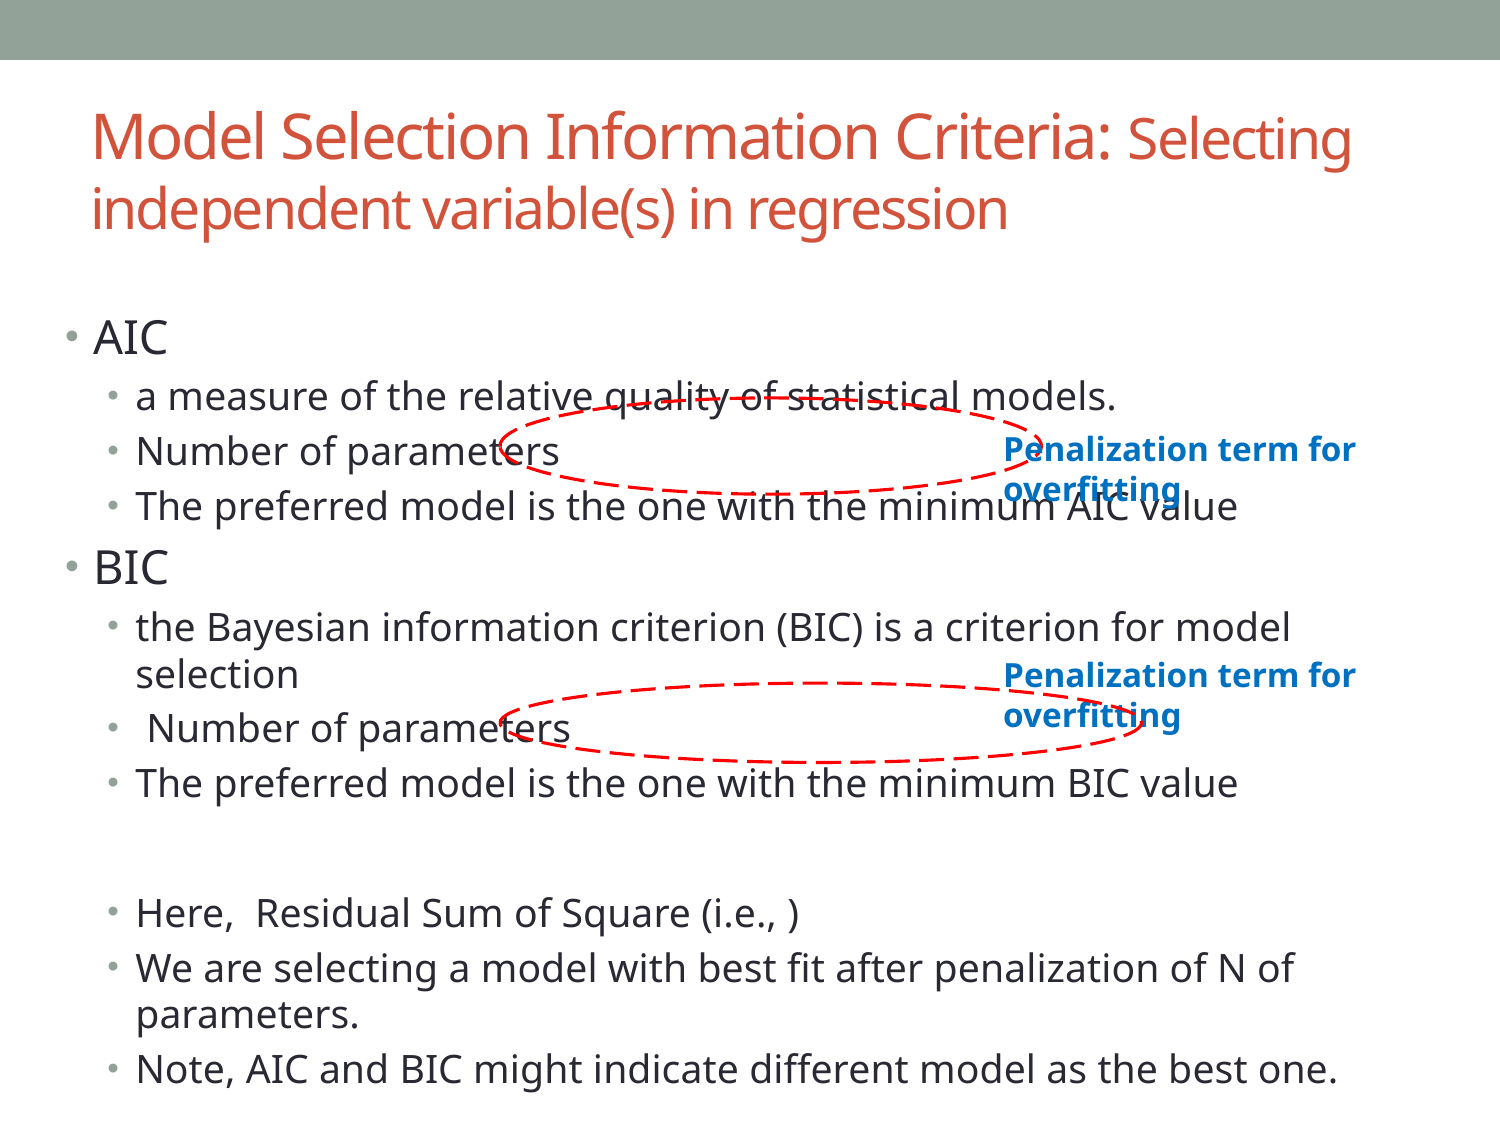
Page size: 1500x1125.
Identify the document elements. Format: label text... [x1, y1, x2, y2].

title Model Selection Information Criteria: Selecting independent variable(s) in regression [75, 87, 1425, 250]
text_box Penalization term for overfitting [988, 647, 1500, 742]
text_box [497, 395, 999, 497]
text_box Penalization term for overfitting [988, 420, 1500, 516]
text_box [497, 680, 1142, 765]
